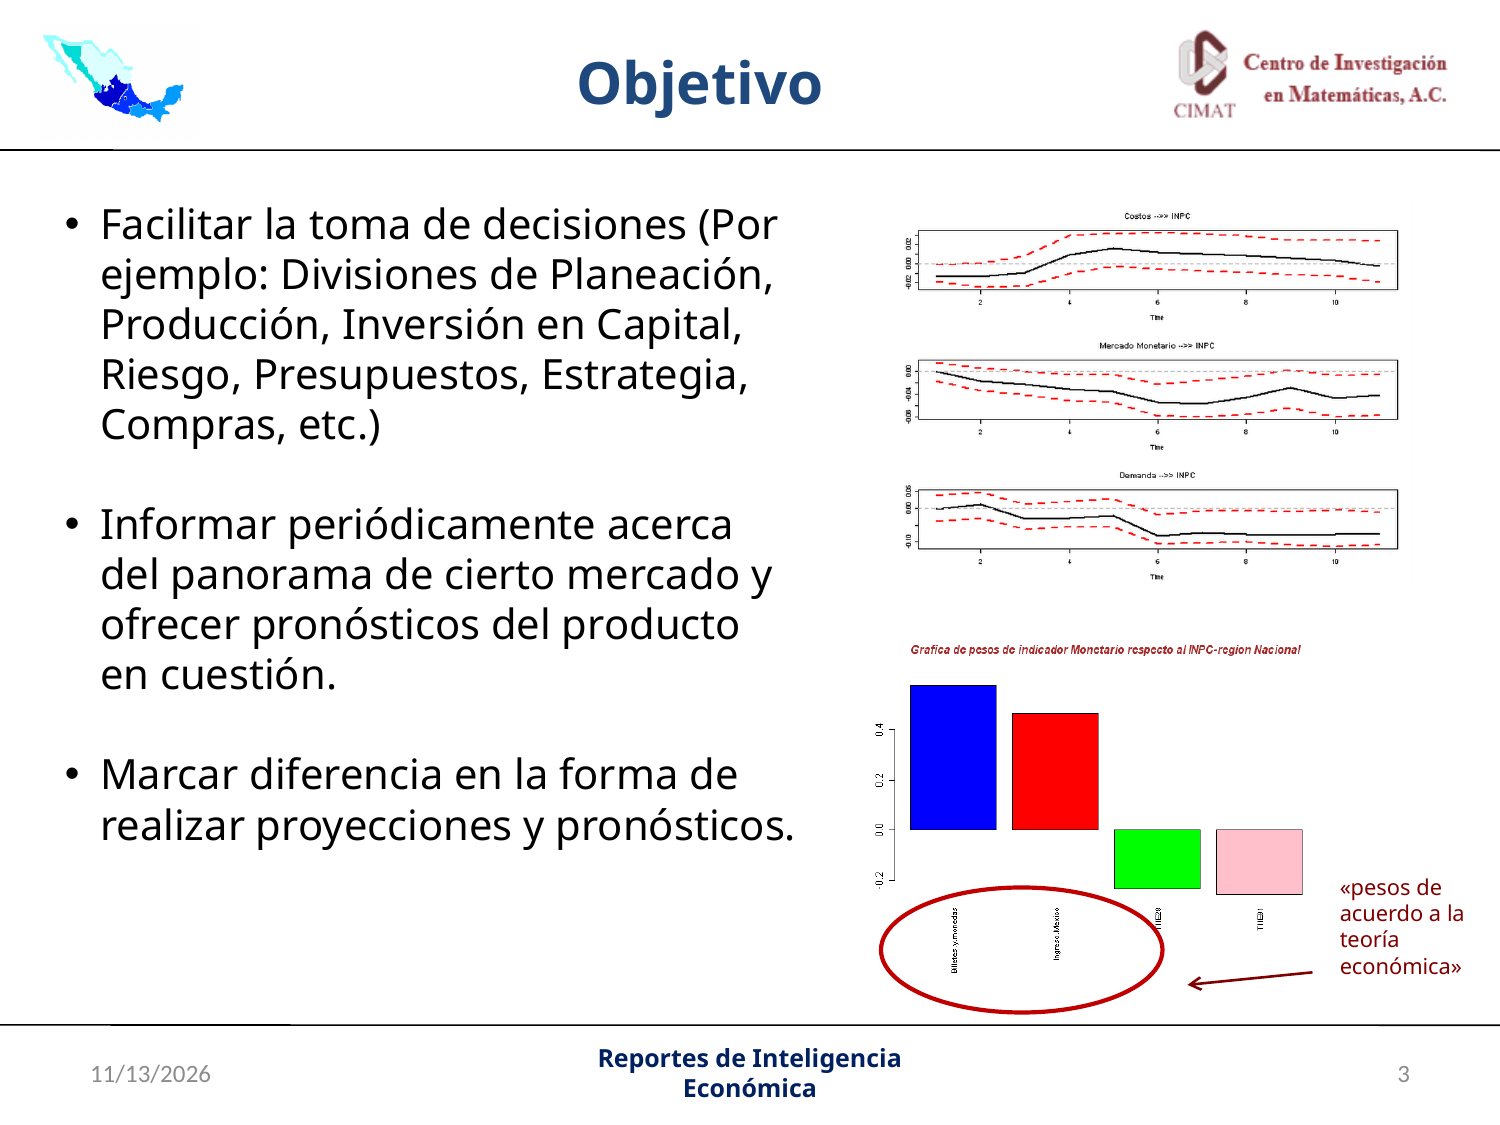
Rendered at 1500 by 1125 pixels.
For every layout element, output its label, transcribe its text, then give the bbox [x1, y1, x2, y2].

slide_number 3 [1074, 1042, 1425, 1103]
picture [887, 199, 1413, 588]
text_box «pesos de acuerdo a la teoría económica» [1366, 866, 1500, 986]
footer Reportes de Inteligencia Económica [512, 1042, 988, 1103]
picture [1137, 24, 1454, 121]
picture [37, 19, 200, 142]
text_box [1187, 972, 1313, 986]
text_box Objetivo [324, 37, 1075, 125]
picture [849, 612, 1363, 1017]
text_box Facilitar la toma de decisiones (Por ejemplo: Divisiones de Planeación, Producción, Inversión en Capital, Riesgo, Presupuestos, Estrategia, Compras, etc.) Informar periódicamente acerca del panorama de cierto mercado y ofrecer pronósticos del producto en cuestión. Marcar diferencia en la forma de realizar proyecciones y pronósticos. [49, 190, 813, 856]
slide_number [75, 1042, 425, 1103]
